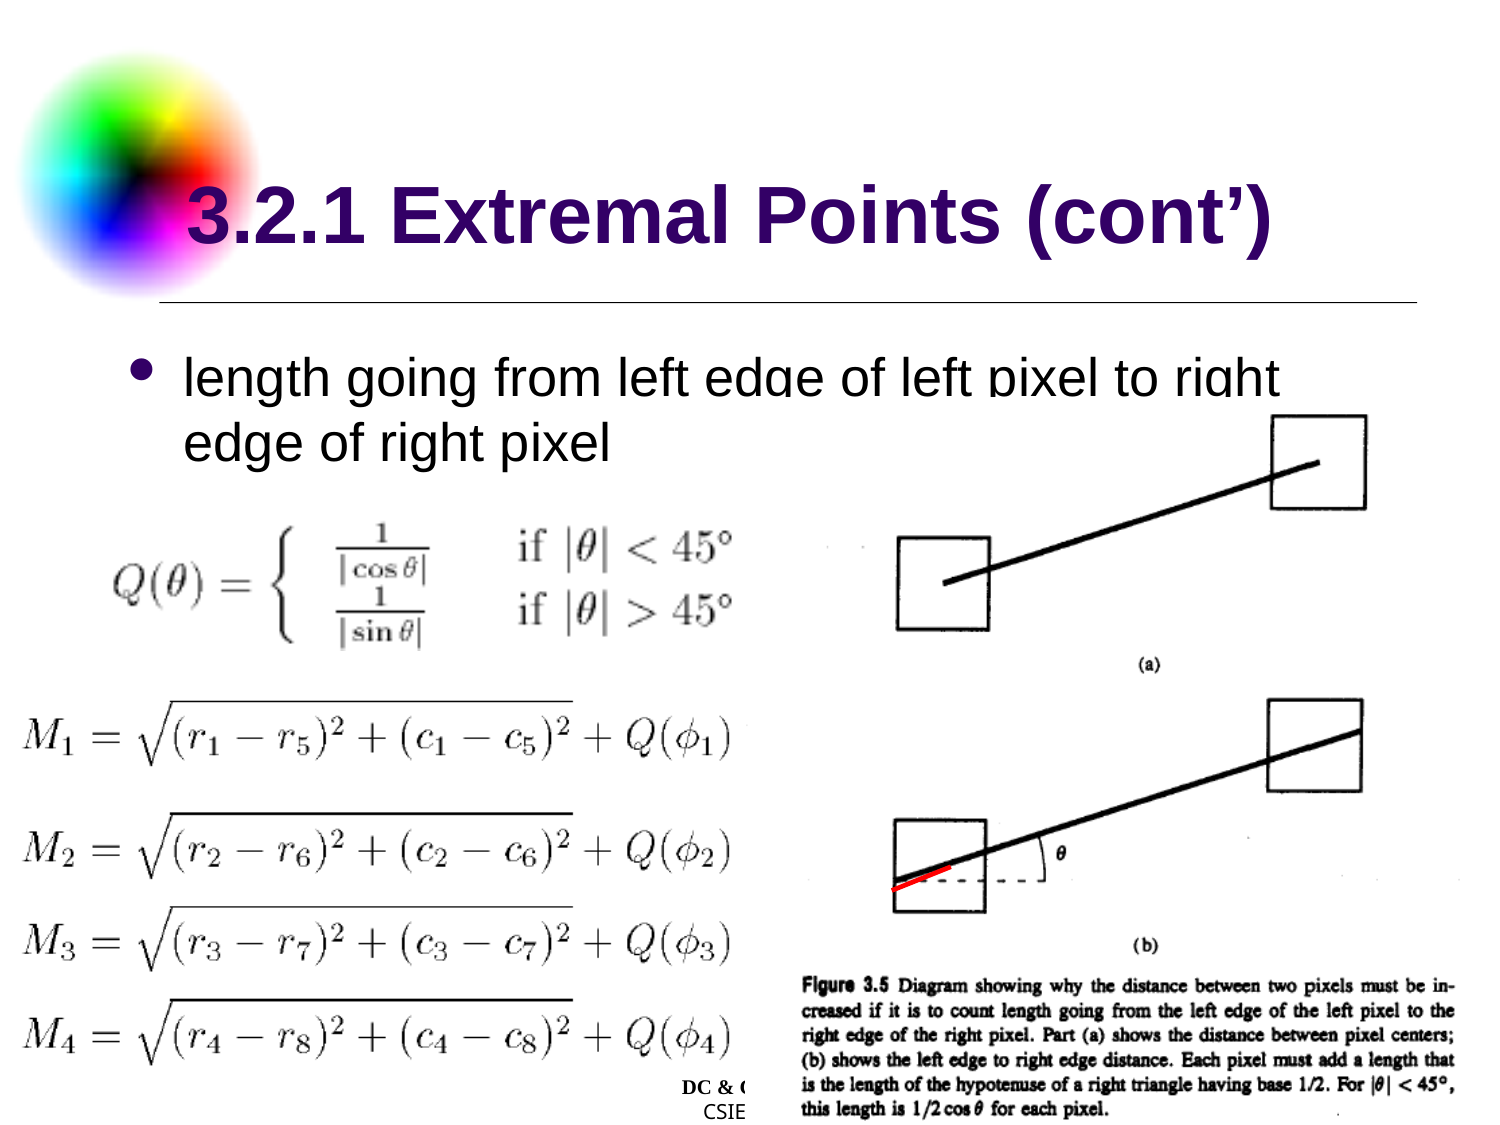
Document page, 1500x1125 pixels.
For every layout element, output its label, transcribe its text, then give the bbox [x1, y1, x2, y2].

picture [14, 686, 736, 1071]
footer DC & CV Lab. CSIE NTU [511, 1066, 745, 1125]
picture [0, 42, 272, 318]
list length going from left edge of left pixel to right edge of right pixel [112, 334, 1412, 1059]
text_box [891, 866, 951, 891]
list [745, 397, 1468, 1125]
title 3.2.1 Extremal Points (cont’) [171, 54, 1500, 268]
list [112, 515, 739, 651]
